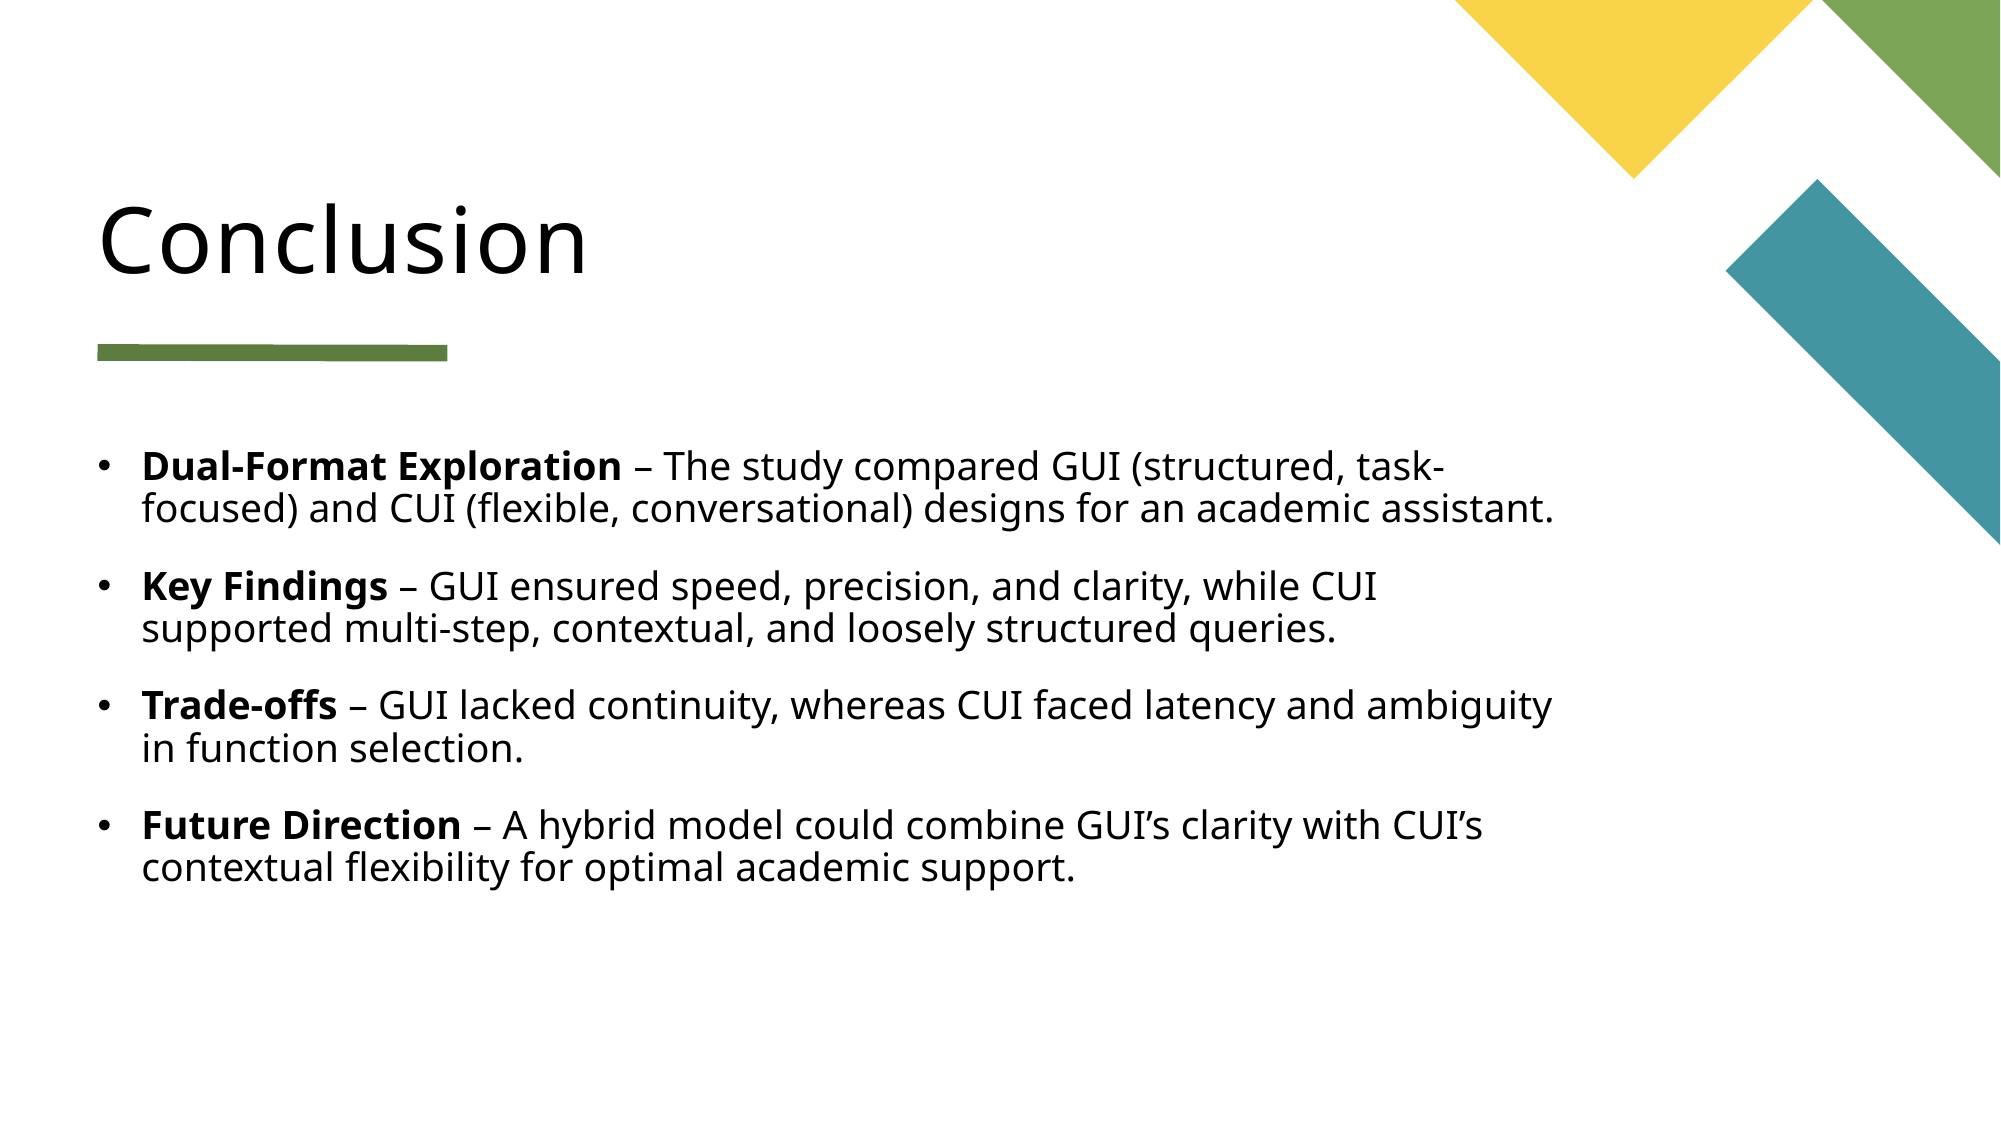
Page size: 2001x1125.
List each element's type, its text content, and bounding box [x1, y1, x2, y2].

title Conclusion [97, 45, 1702, 291]
list Dual-Format Exploration – The study compared GUI (structured, task-focused) and CUI (flexible, conversational) designs for an academic assistant. Key Findings – GUI ensured speed, precision, and clarity, while CUI supported multi-step, contextual, and loosely structured queries. Trade-offs – GUI lacked continuity, whereas CUI faced latency and ambiguity in function selection. Future Direction – A hybrid model could combine GUI’s clarity with CUI’s contextual flexibility for optimal academic support. [97, 439, 1567, 927]
